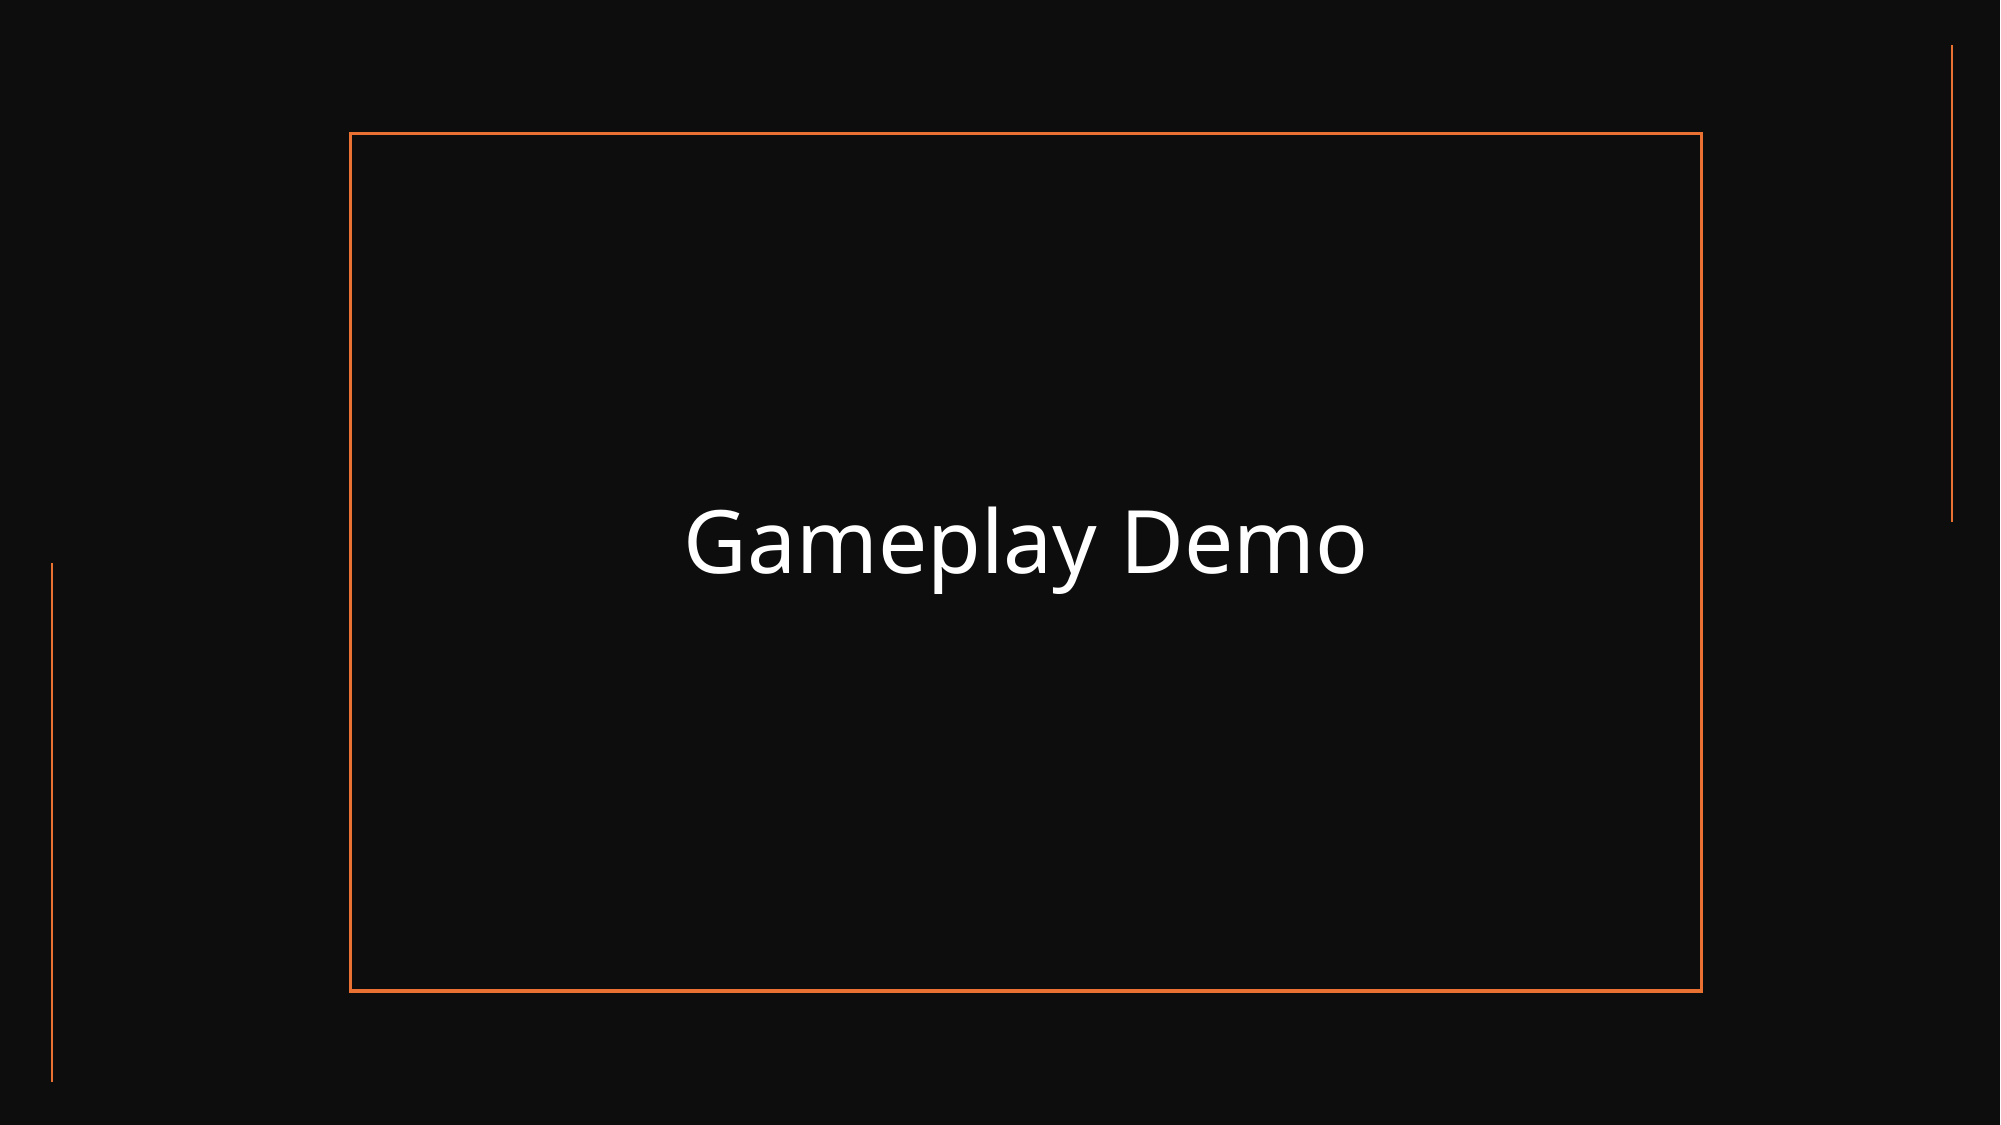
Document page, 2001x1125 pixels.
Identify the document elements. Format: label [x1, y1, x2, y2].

text_box [349, 132, 1703, 993]
text_box [0, 0, 2000, 1125]
